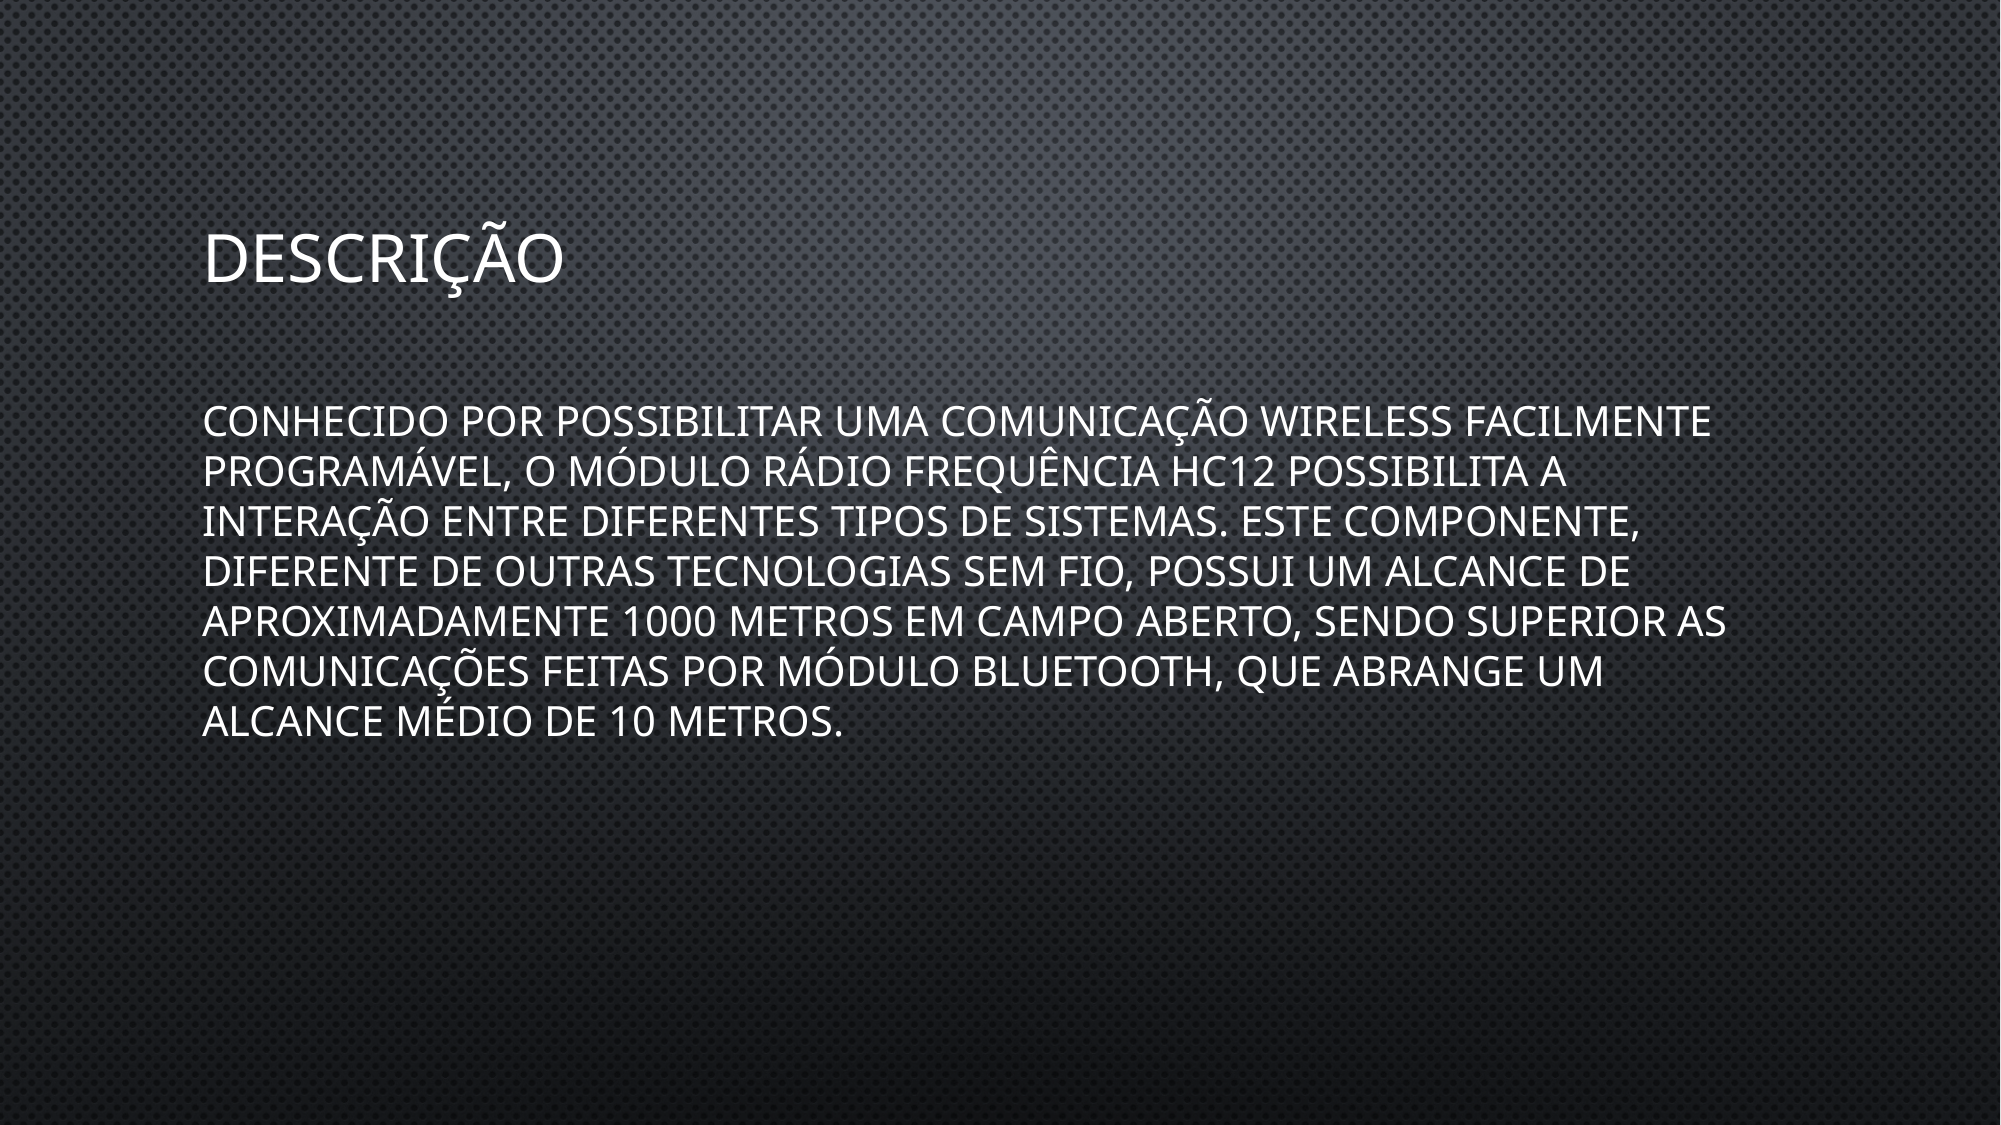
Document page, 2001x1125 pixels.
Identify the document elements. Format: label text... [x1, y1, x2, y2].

title Descrição [187, 99, 1813, 349]
list Conhecido por possibilitar uma comunicação wireless facilmente programável, o Módulo Rádio Frequência HC12 possibilita a interação entre diferentes tipos de sistemas. Este componente, diferente de outras tecnologias sem fio, possui um alcance de aproximadamente 1000 metros em campo aberto, sendo superior as comunicações feitas por Módulo Bluetooth, que abrange um alcance médio de 10 metros. [187, 349, 1813, 862]
